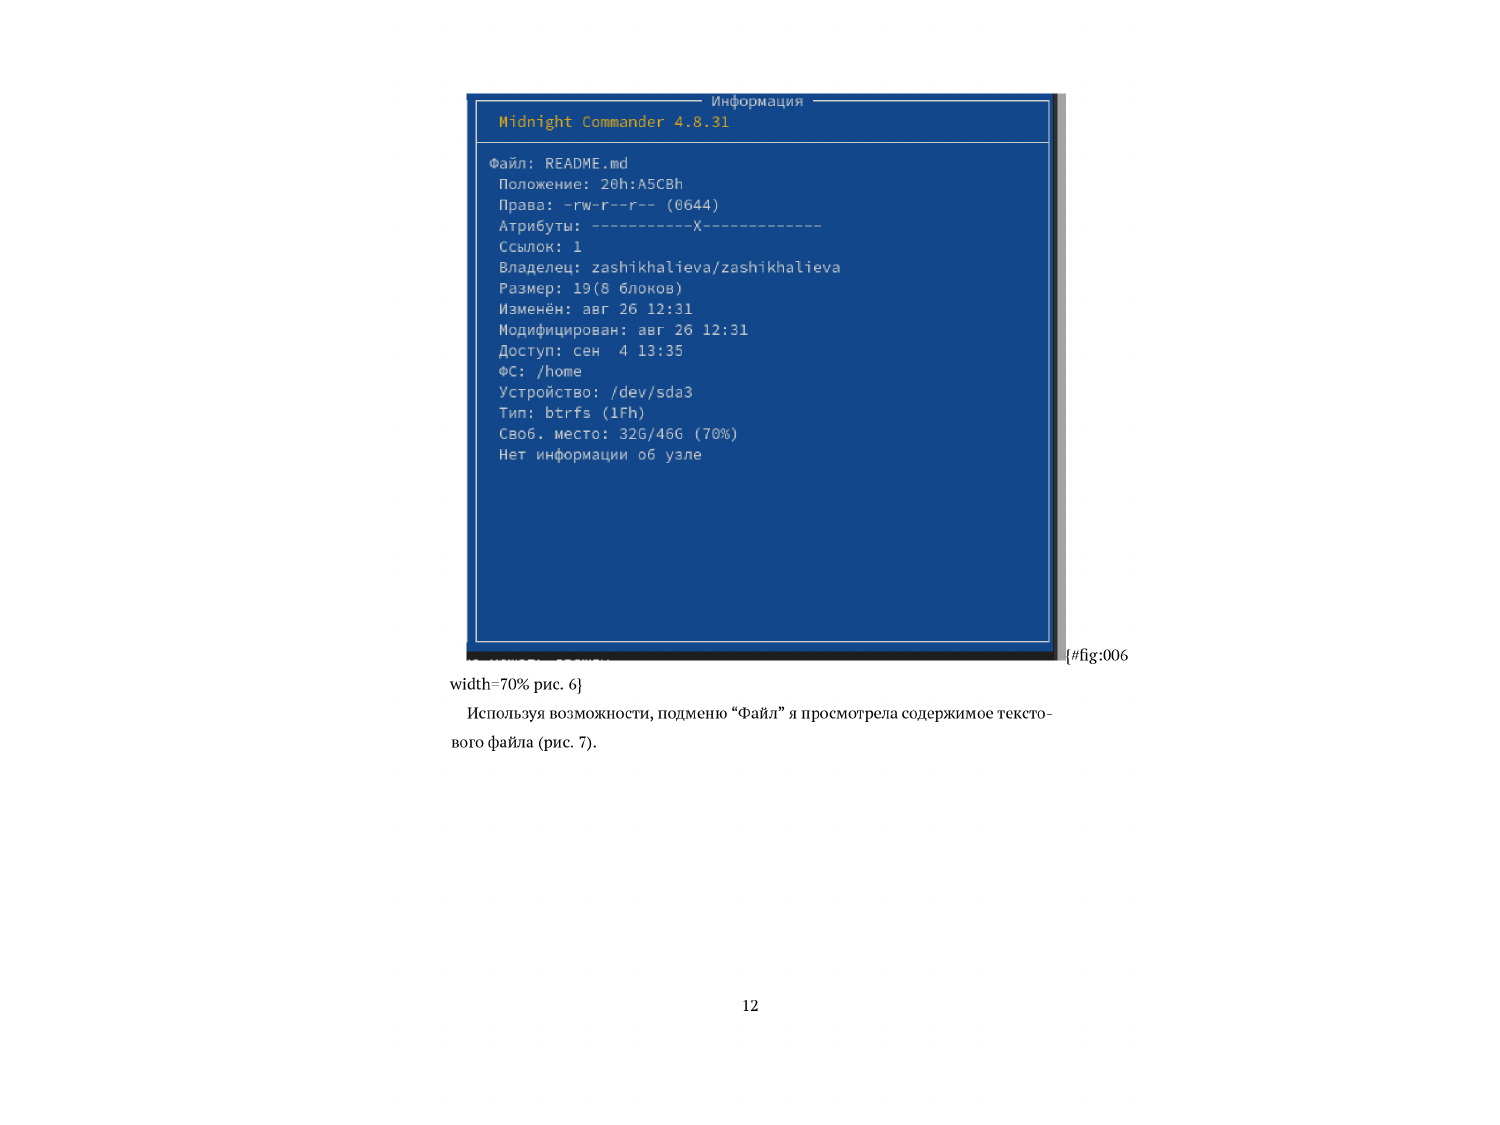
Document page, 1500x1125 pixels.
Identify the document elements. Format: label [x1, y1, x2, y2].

picture [350, 0, 1149, 1125]
